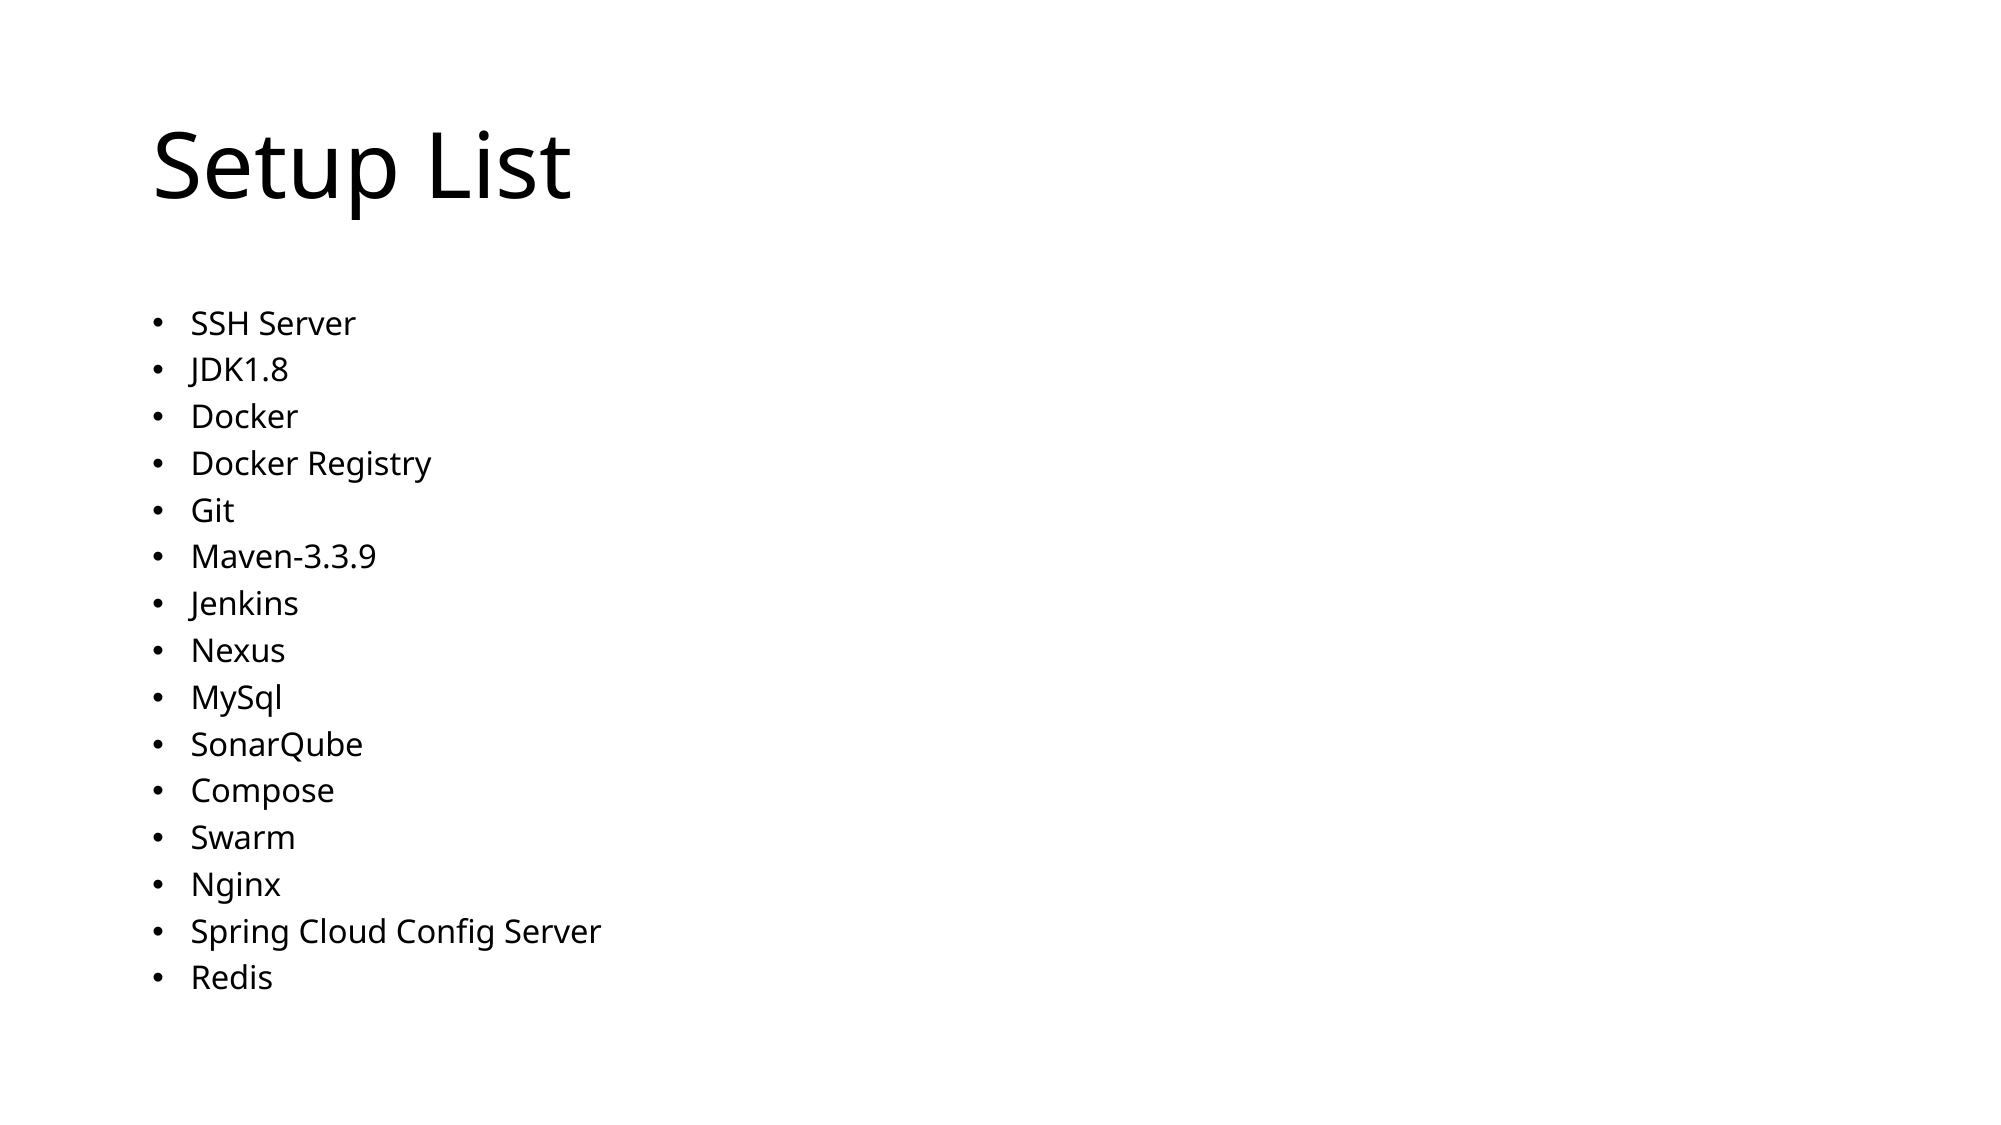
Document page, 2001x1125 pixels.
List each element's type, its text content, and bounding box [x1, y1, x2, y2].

list SSH Server JDK1.8 Docker Docker Registry Git Maven-3.3.9 Jenkins Nexus MySql SonarQube Compose Swarm Nginx Spring Cloud Config Server Redis [137, 299, 1863, 1014]
title Setup List [137, 59, 1863, 278]
